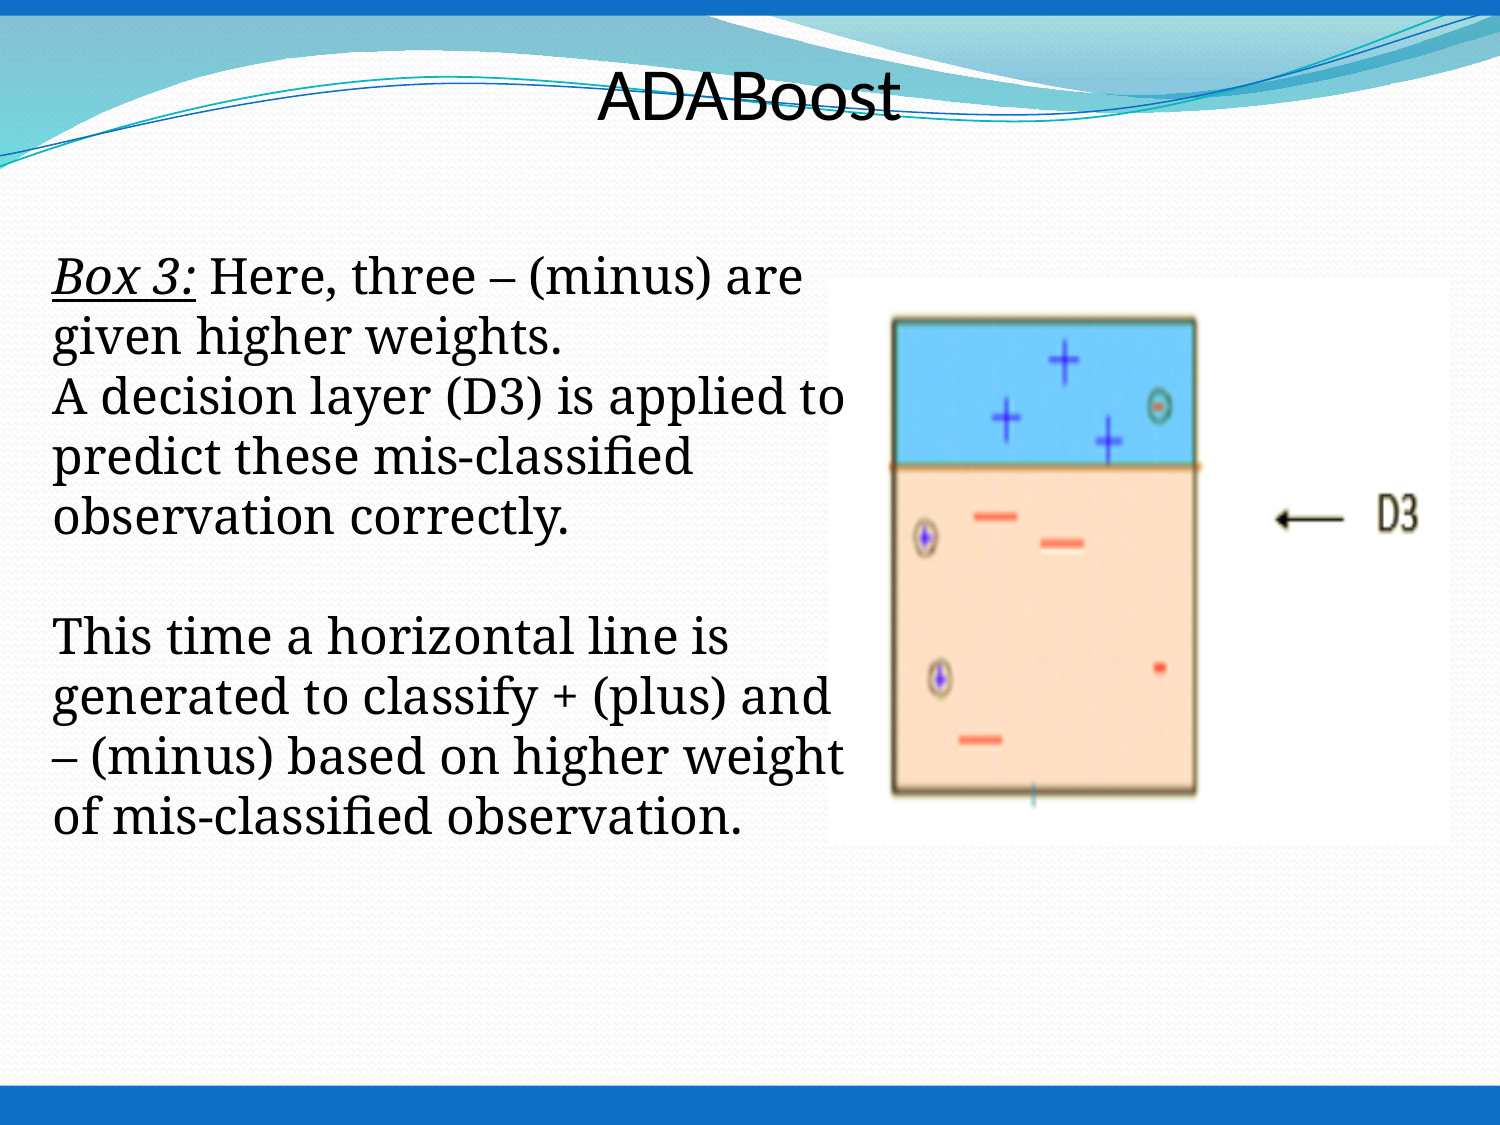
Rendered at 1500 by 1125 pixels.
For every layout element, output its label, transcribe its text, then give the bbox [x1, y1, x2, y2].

list ADABoost [0, 26, 1500, 153]
picture [829, 278, 1451, 847]
text_box Box 3: Here, three – (minus) are given higher weights. A decision layer (D3) is applied to predict these mis-classified observation correctly. This time a horizontal line is generated to classify + (plus) and – (minus) based on higher weight of mis-classified observation. [37, 237, 883, 853]
